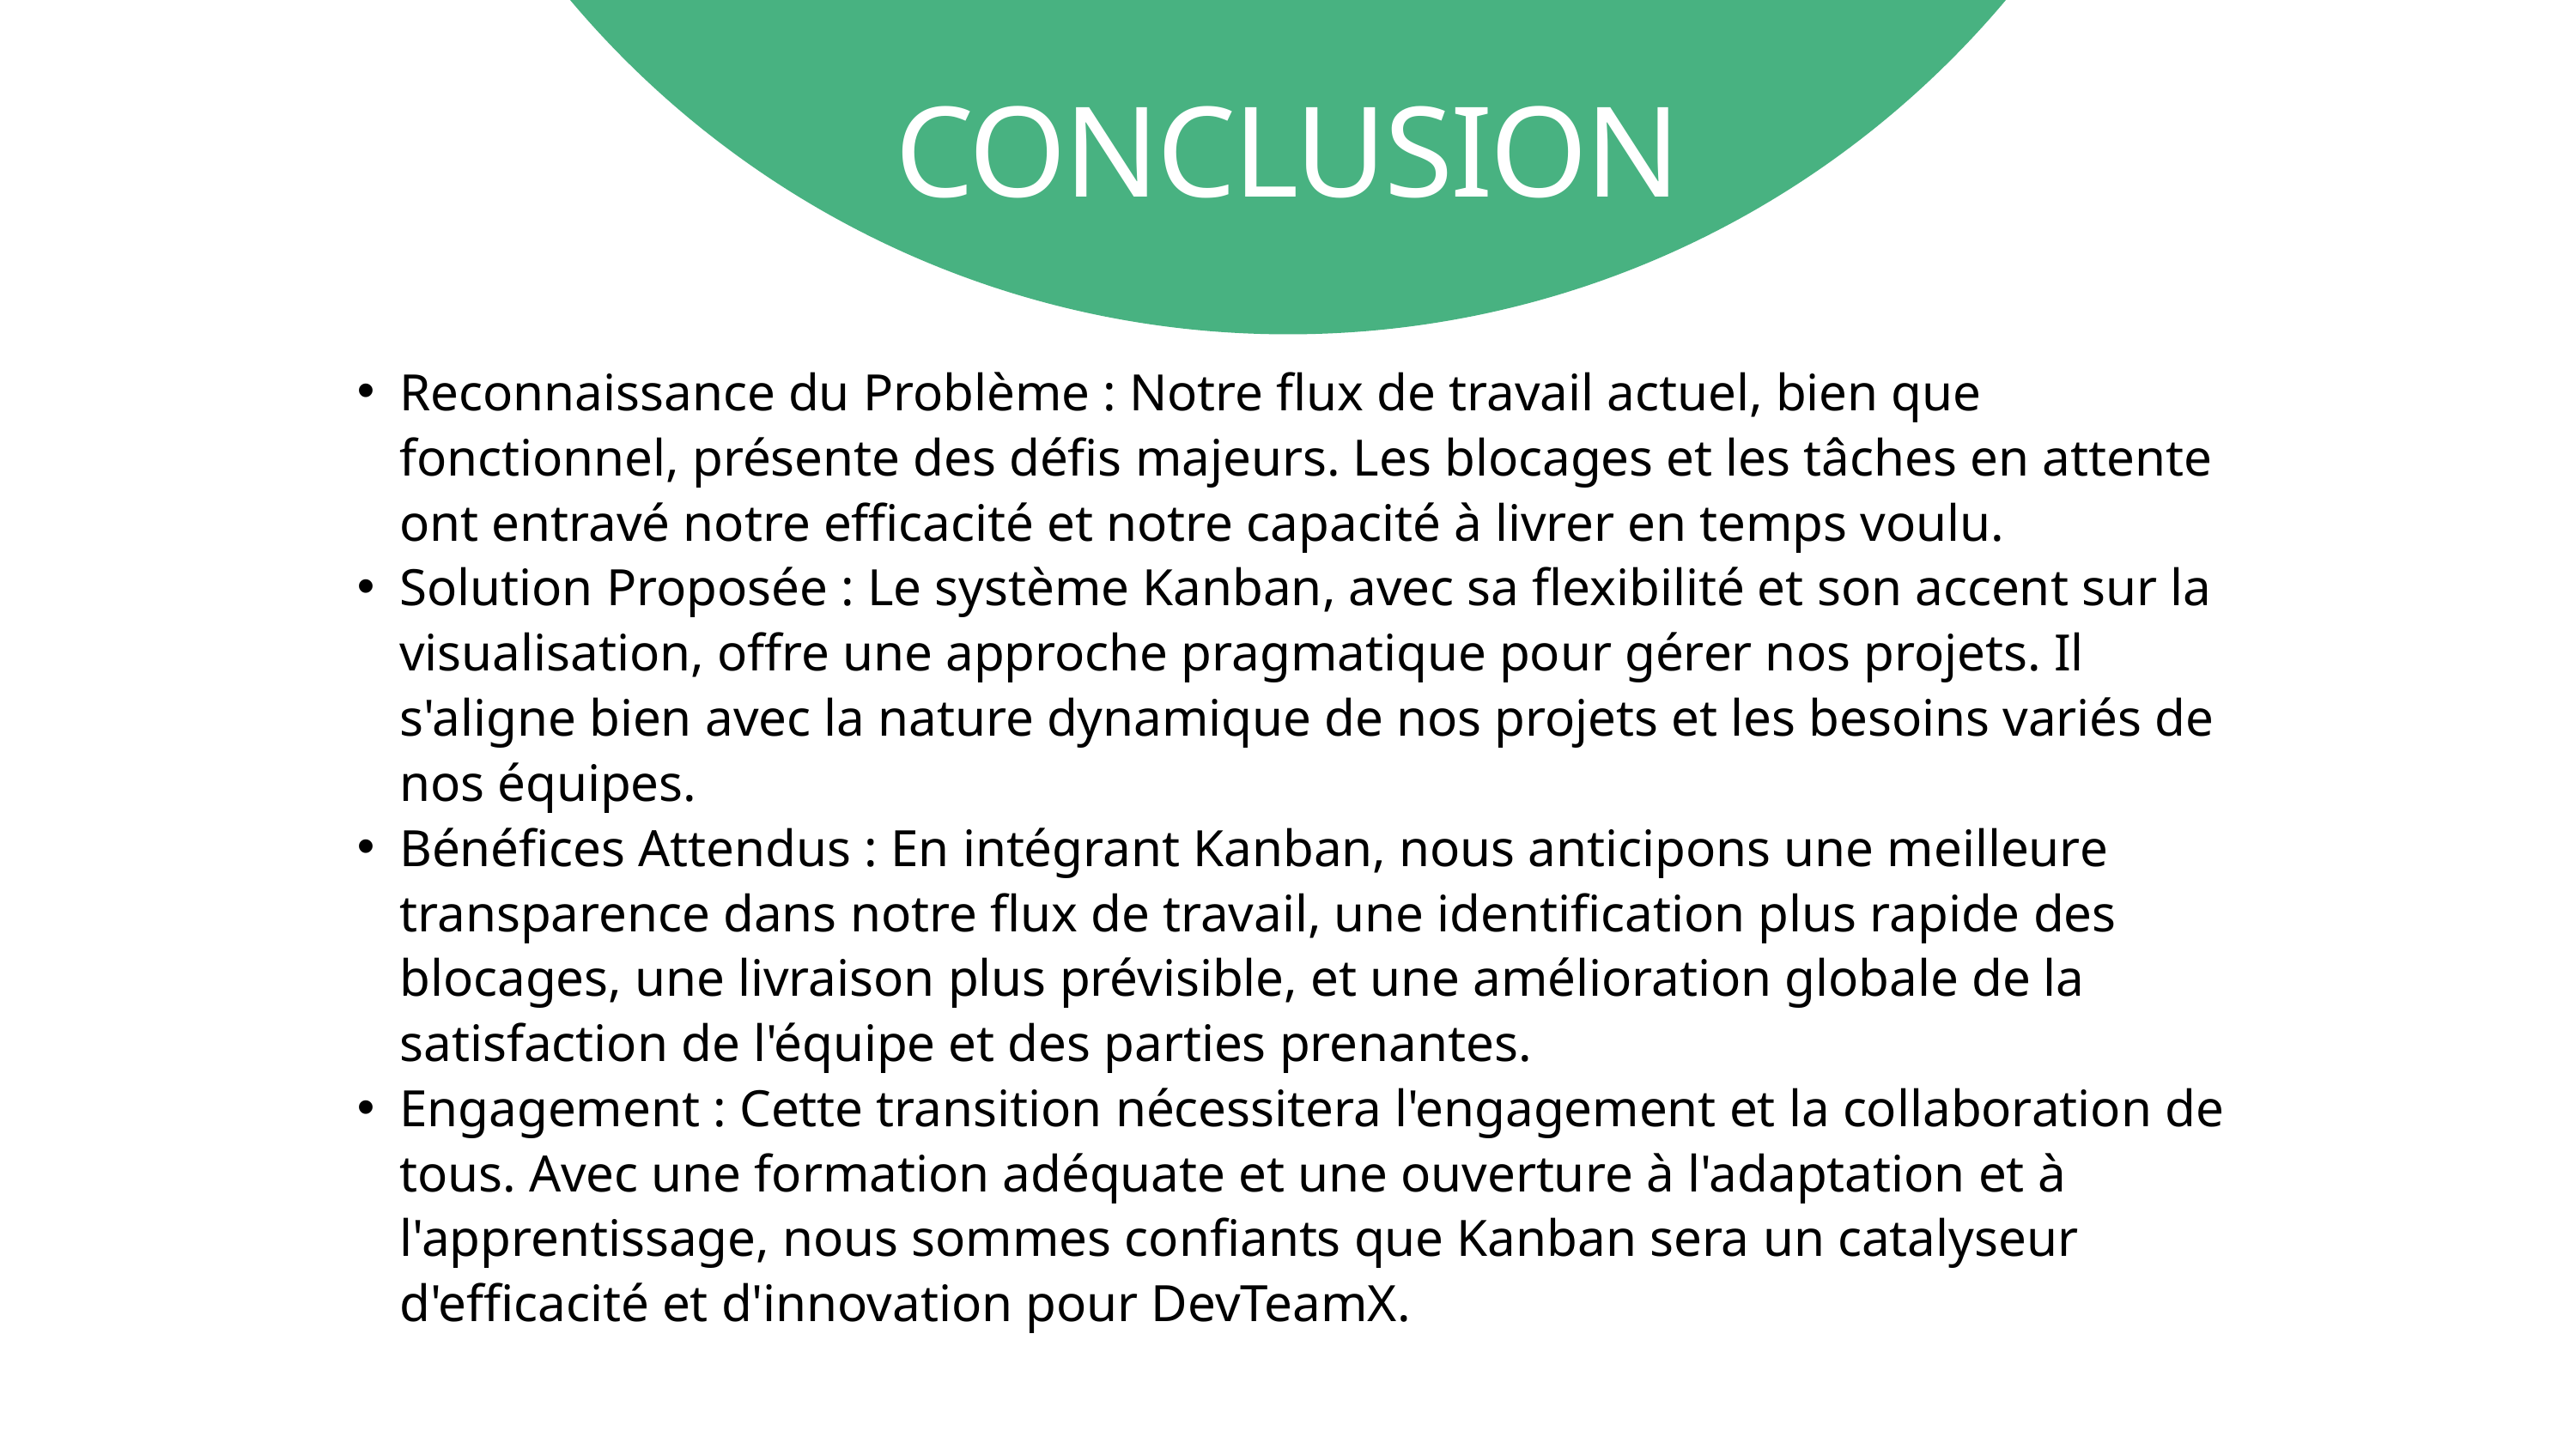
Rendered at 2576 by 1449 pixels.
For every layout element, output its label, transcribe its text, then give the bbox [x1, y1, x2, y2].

text_box Reconnaissance du Problème : Notre flux de travail actuel, bien que fonctionnel, présente des défis majeurs. Les blocages et les tâches en attente ont entravé notre efficacité et notre capacité à livrer en temps voulu. Solution Proposée : Le système Kanban, avec sa flexibilité et son accent sur la visualisation, offre une approche pragmatique pour gérer nos projets. Il s'aligne bien avec la nature dynamique de nos projets et les besoins variés de nos équipes. Bénéfices Attendus : En intégrant Kanban, nous anticipons une meilleure transparence dans notre flux de travail, une identification plus rapide des blocages, une livraison plus prévisible, et une amélioration globale de la satisfaction de l'équipe et des parties prenantes. Engagement : Cette transition nécessitera l'engagement et la collaboration de tous. Avec une formation adéquate et une ouverture à l'adaptation et à l'apprentissage, nous sommes confiants que Kanban sera un catalyseur d'efficacité et d'innovation pour DevTeamX. [314, 355, 2262, 1397]
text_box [349, 0, 2227, 335]
